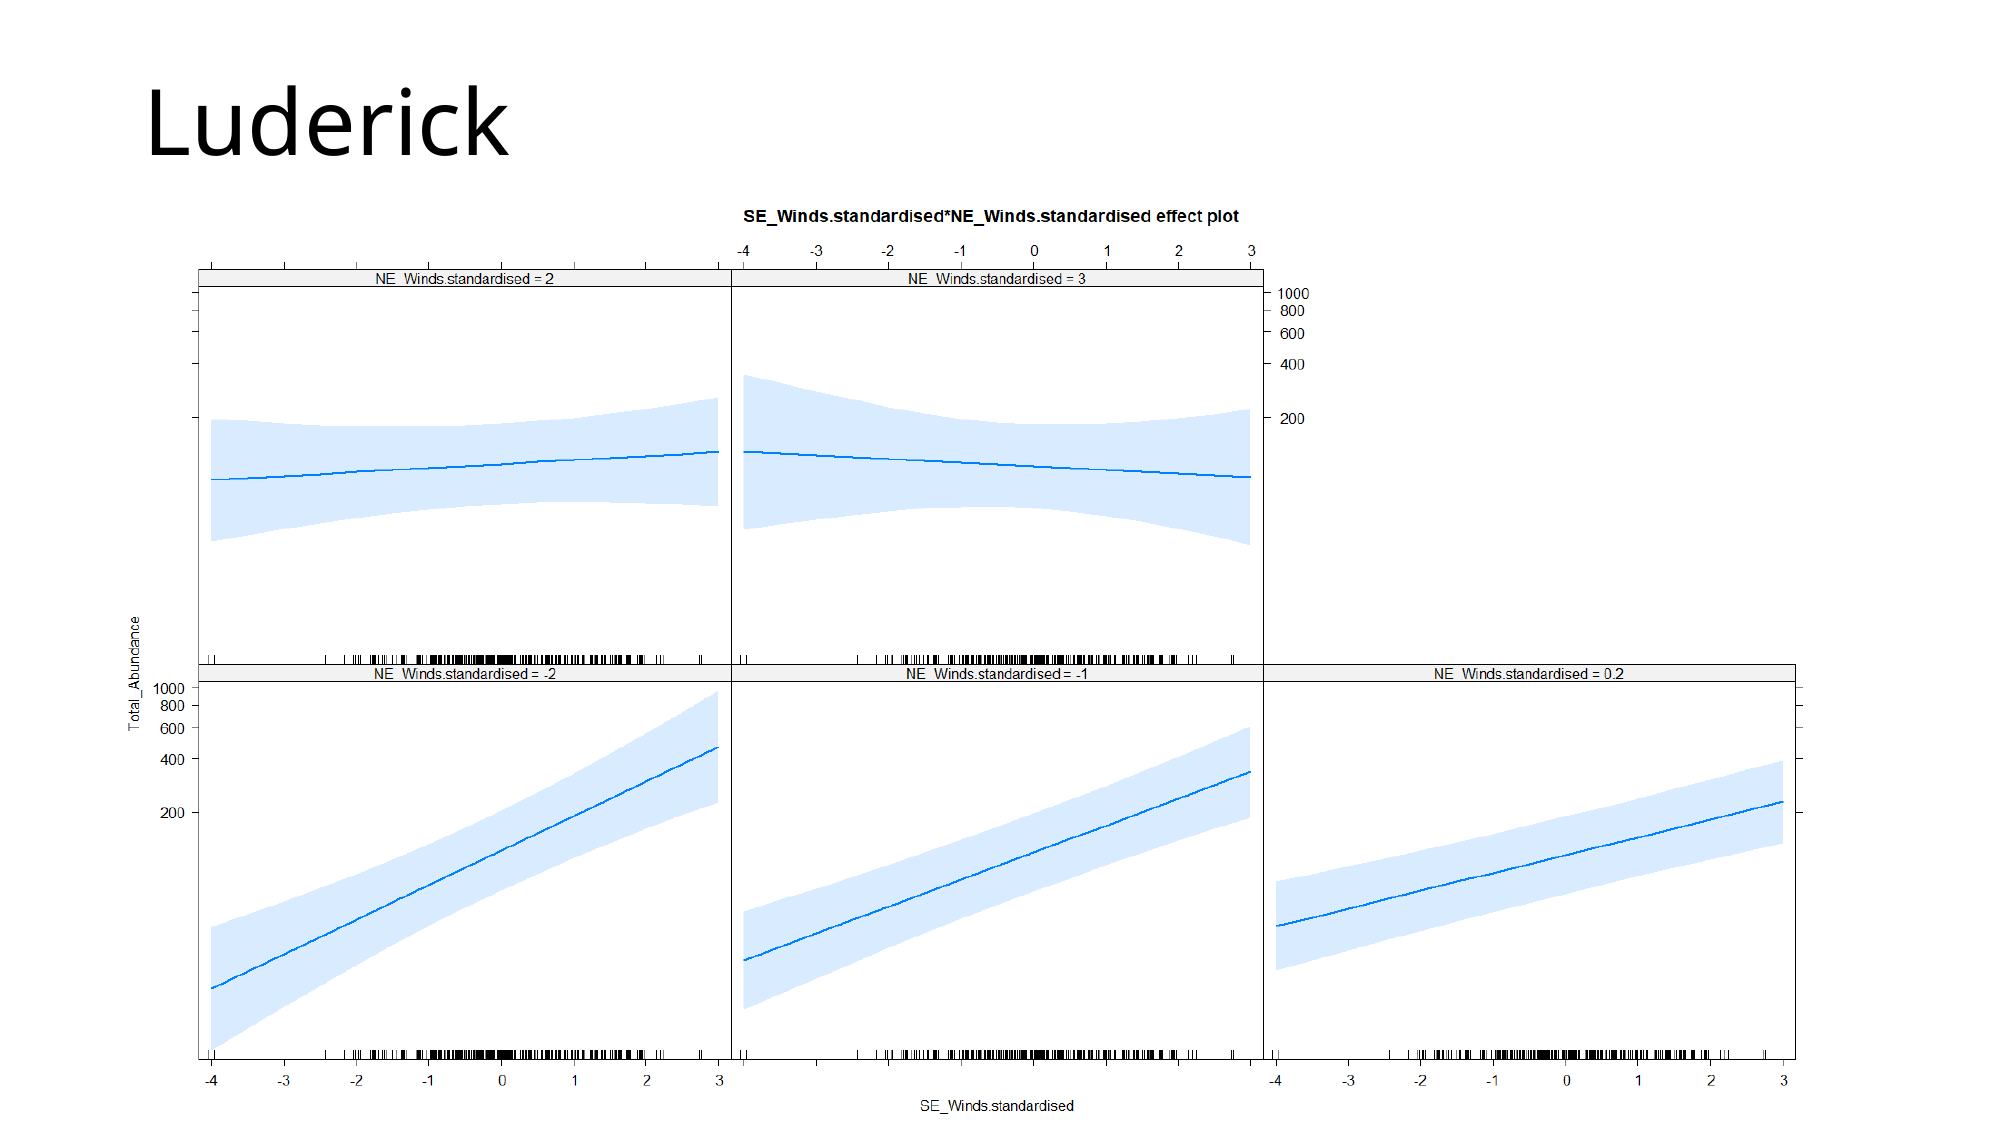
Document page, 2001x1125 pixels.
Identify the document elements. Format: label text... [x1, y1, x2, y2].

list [119, 201, 1863, 1125]
title Luderick [128, 17, 1854, 201]
